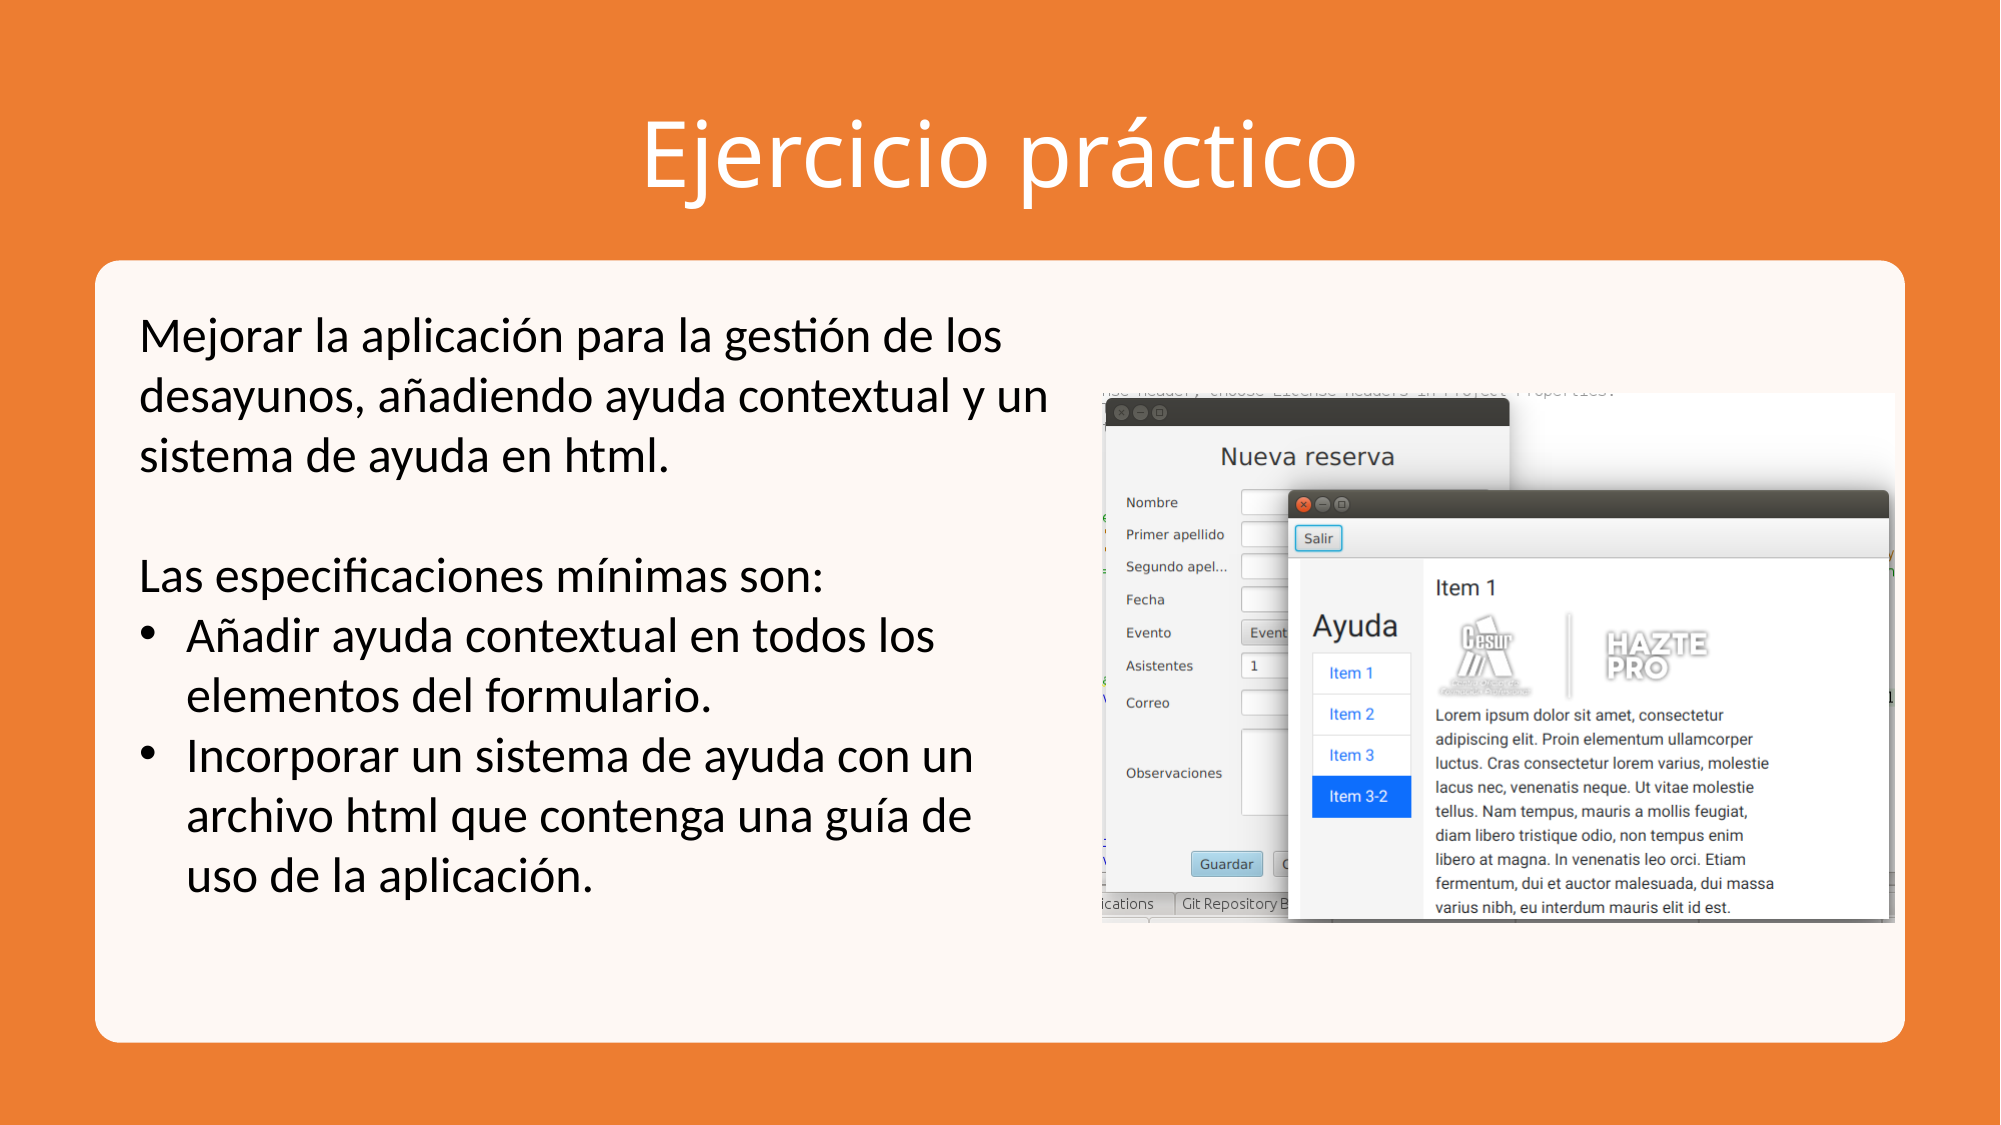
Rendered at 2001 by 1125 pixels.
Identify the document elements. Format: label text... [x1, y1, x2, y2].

text_box [0, 0, 2000, 1125]
text_box [94, 259, 1906, 1044]
text_box Mejorar la aplicación para la gestión de los desayunos, añadiendo ayuda contextual y un sistema de ayuda en html. Las especificaciones mínimas son: Añadir ayuda contextual en todos los elementos del formulario. Incorporar un sistema de ayuda con un archivo html que contenga una guía de uso de la aplicación. [124, 294, 1125, 910]
picture [1102, 393, 1895, 924]
title Ejercicio práctico [137, 75, 1863, 241]
